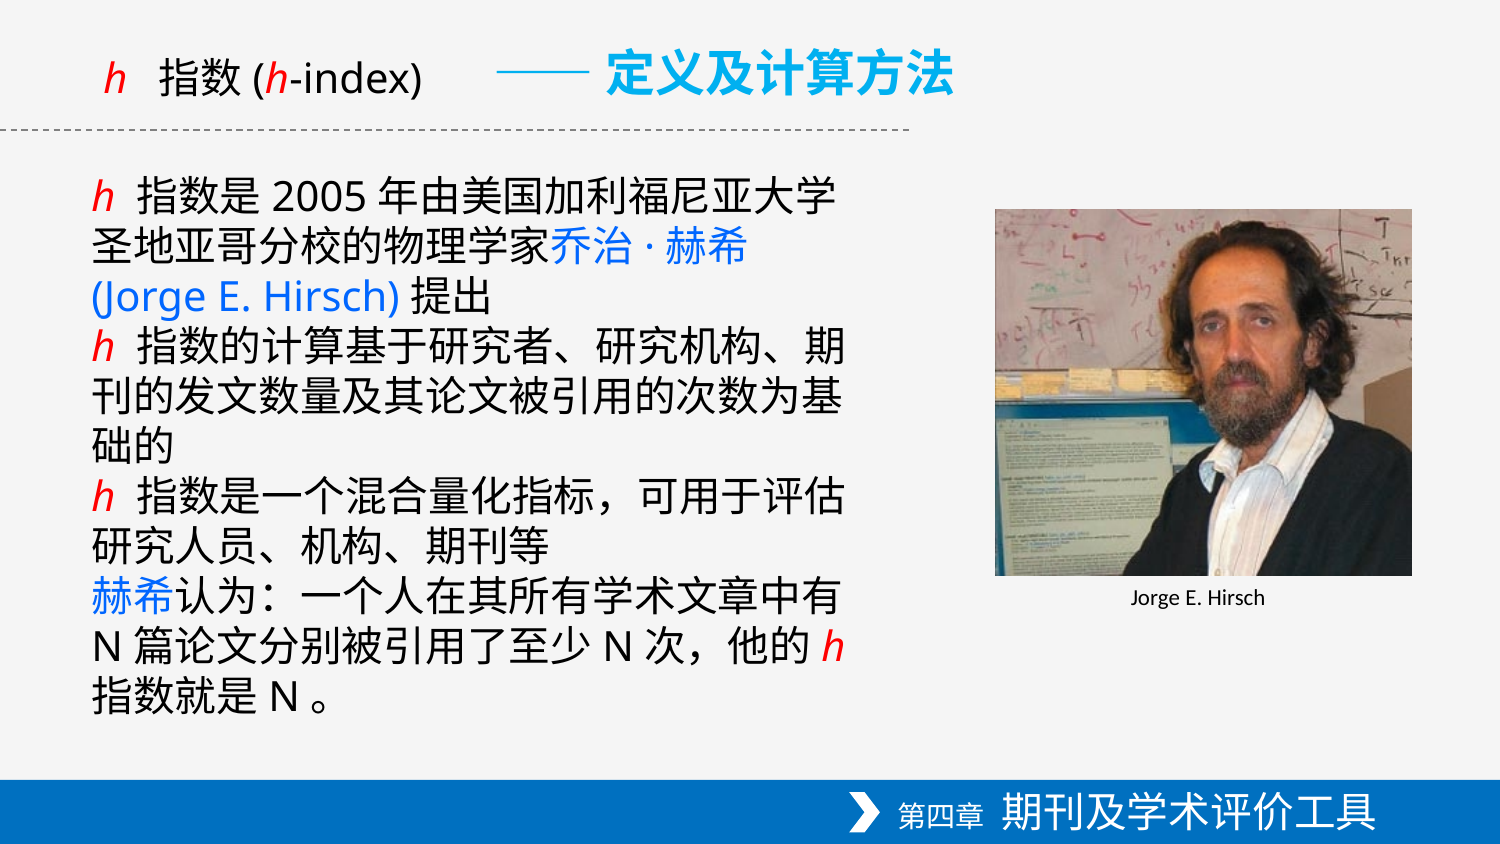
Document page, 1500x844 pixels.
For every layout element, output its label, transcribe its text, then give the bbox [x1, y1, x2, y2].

picture [995, 208, 1412, 576]
text_box Jorge E. Hirsch [1116, 585, 1398, 618]
text_box h 指数是2005年由美国加利福尼亚大学圣地亚哥分校的物理学家乔治·赫希(Jorge E. Hirsch)提出 h 指数的计算基于研究者、研究机构、期刊的发文数量及其论文被引用的次数为基础的 h 指数是一个混合量化指标，可用于评估研究人员、机构、期刊等 赫希认为：一个人在其所有学术文章中有N篇论文分别被引用了至少N次，他的h指数就是N。 [76, 161, 880, 777]
text_box h 指数(h-index) [88, 44, 479, 109]
text_box ——定义及计算方法 [478, 33, 1158, 109]
